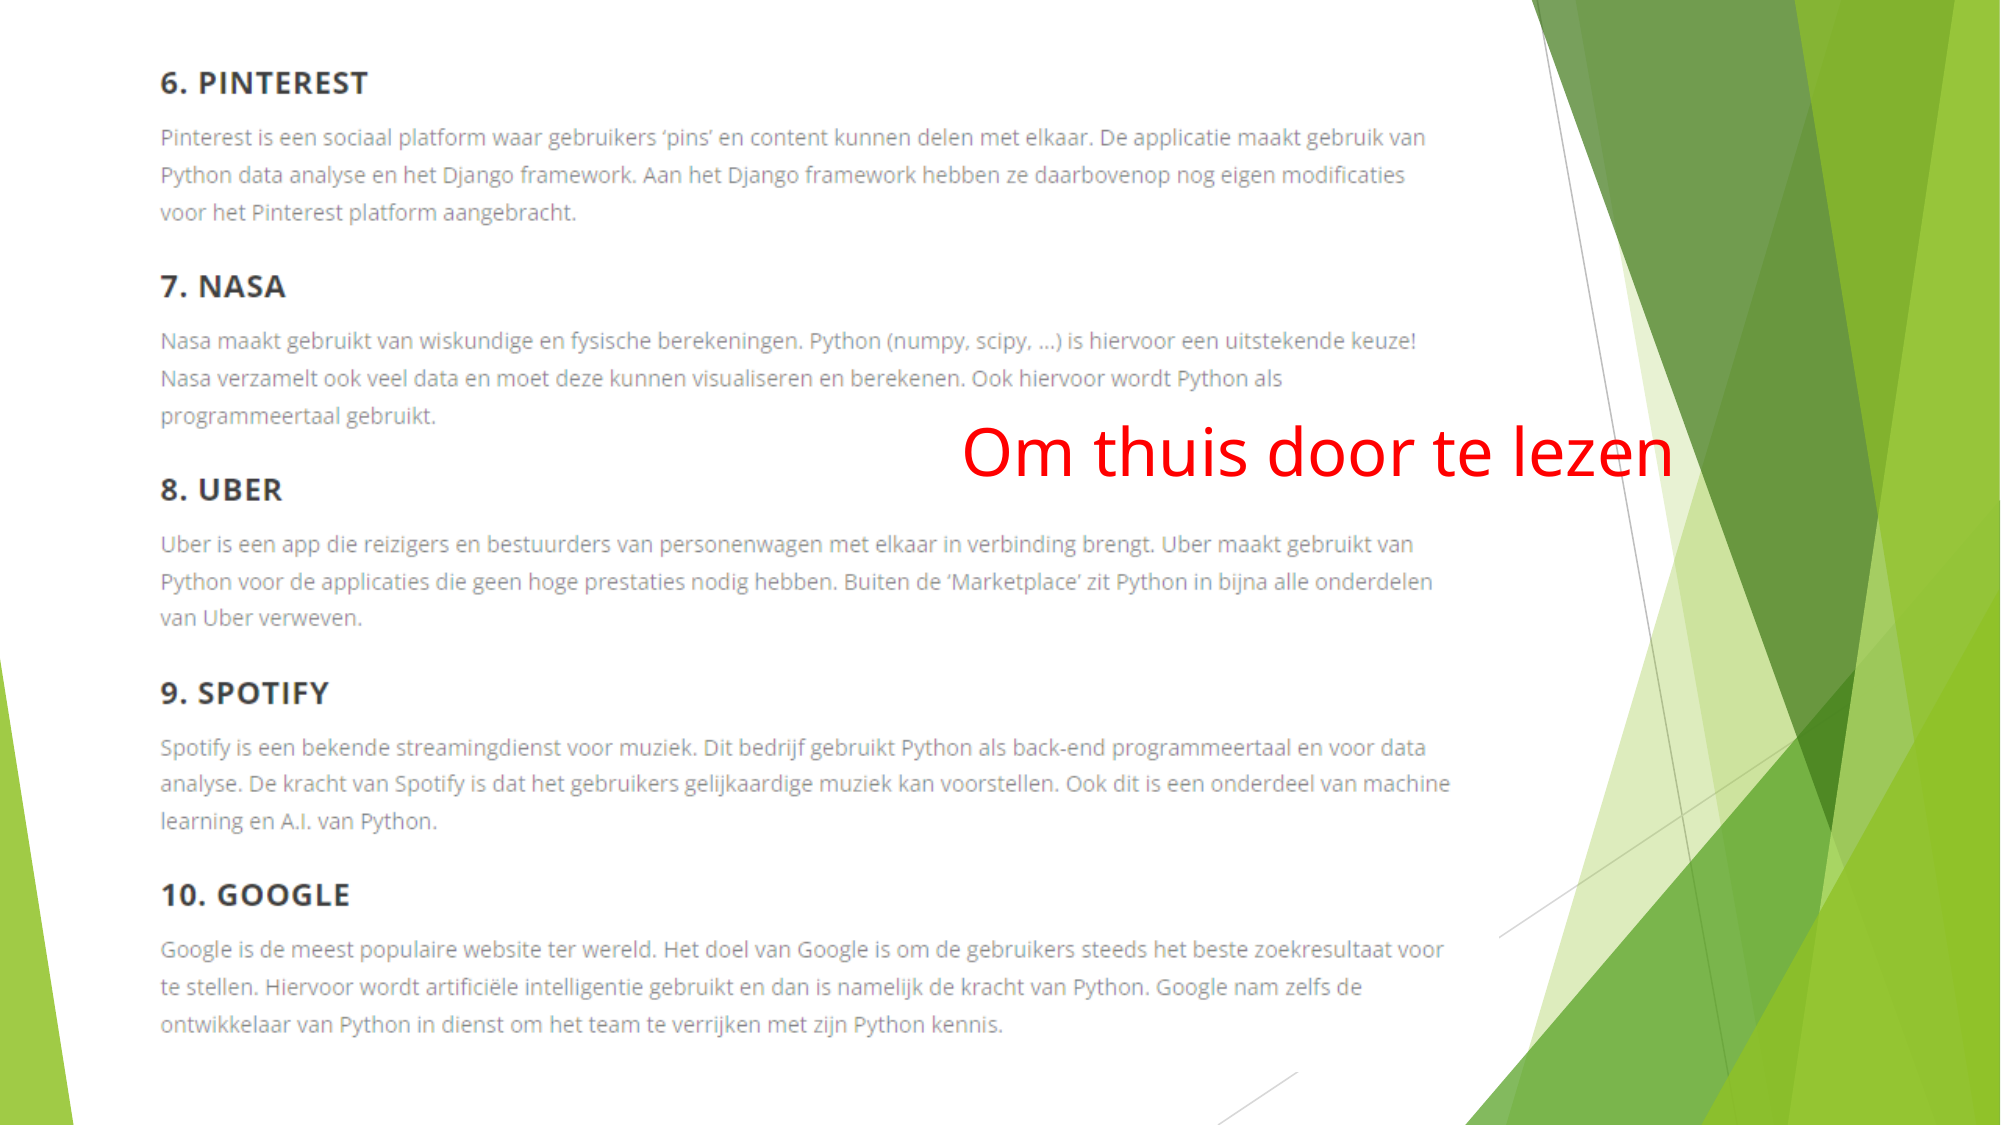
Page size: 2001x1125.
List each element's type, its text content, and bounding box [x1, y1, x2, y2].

text_box Om thuis door te lezen [1504, 401, 1739, 497]
picture [140, 55, 1500, 1072]
